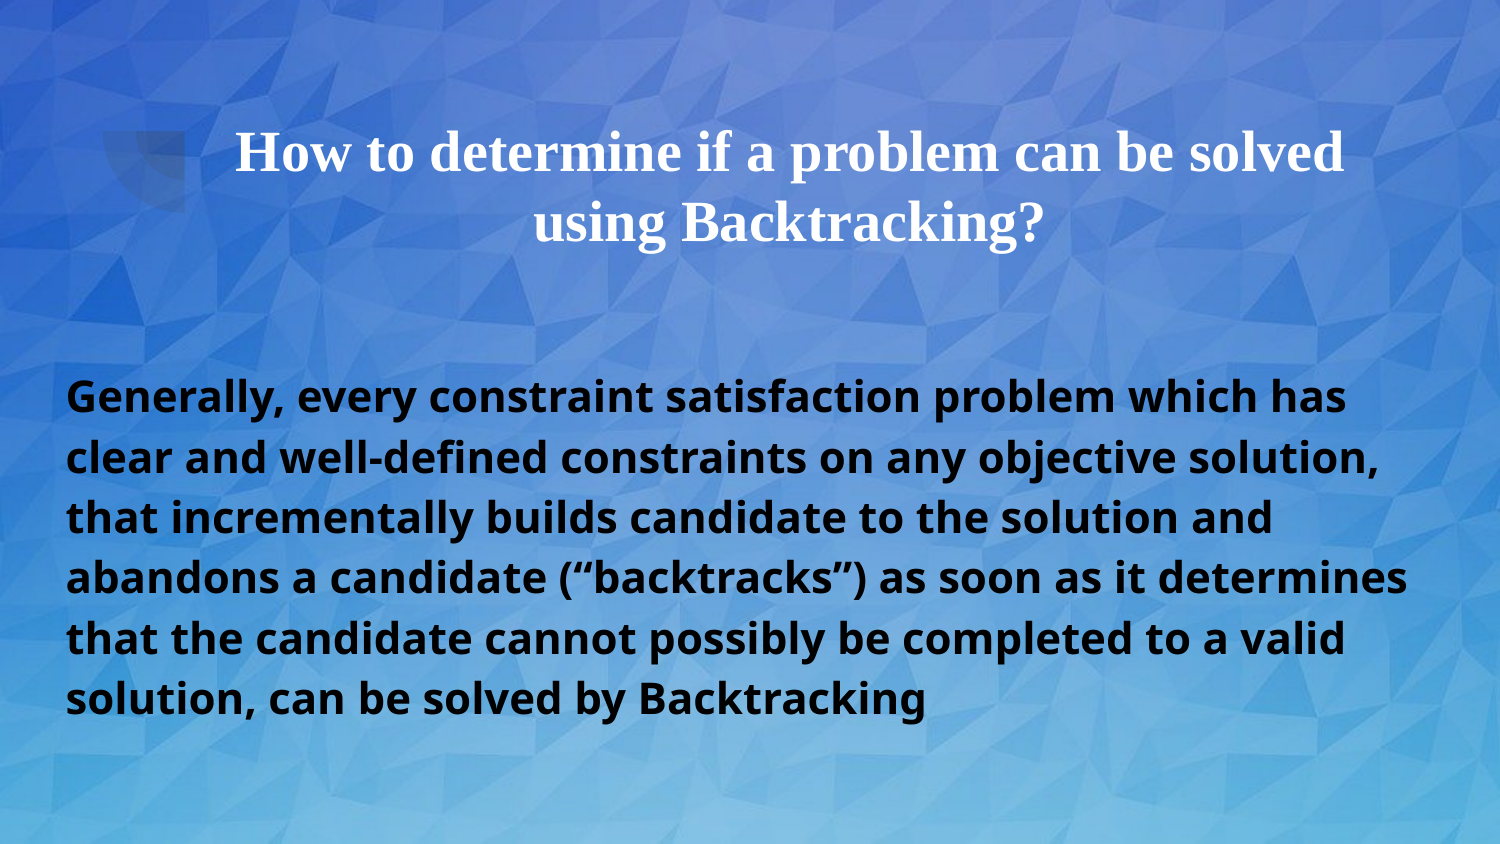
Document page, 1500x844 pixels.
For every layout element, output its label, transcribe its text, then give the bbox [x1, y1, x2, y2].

title How to determine if a problem can be solved using Backtracking? [213, 98, 1368, 263]
picture [0, 0, 1500, 844]
list Generally, every constraint satisfaction problem which has clear and well-defined constraints on any objective solution, that incrementally builds candidate to the solution and abandons a candidate (“backtracks”) as soon as it determines that the candidate cannot possibly be completed to a valid solution, can be solved by Backtracking [50, 346, 1470, 816]
